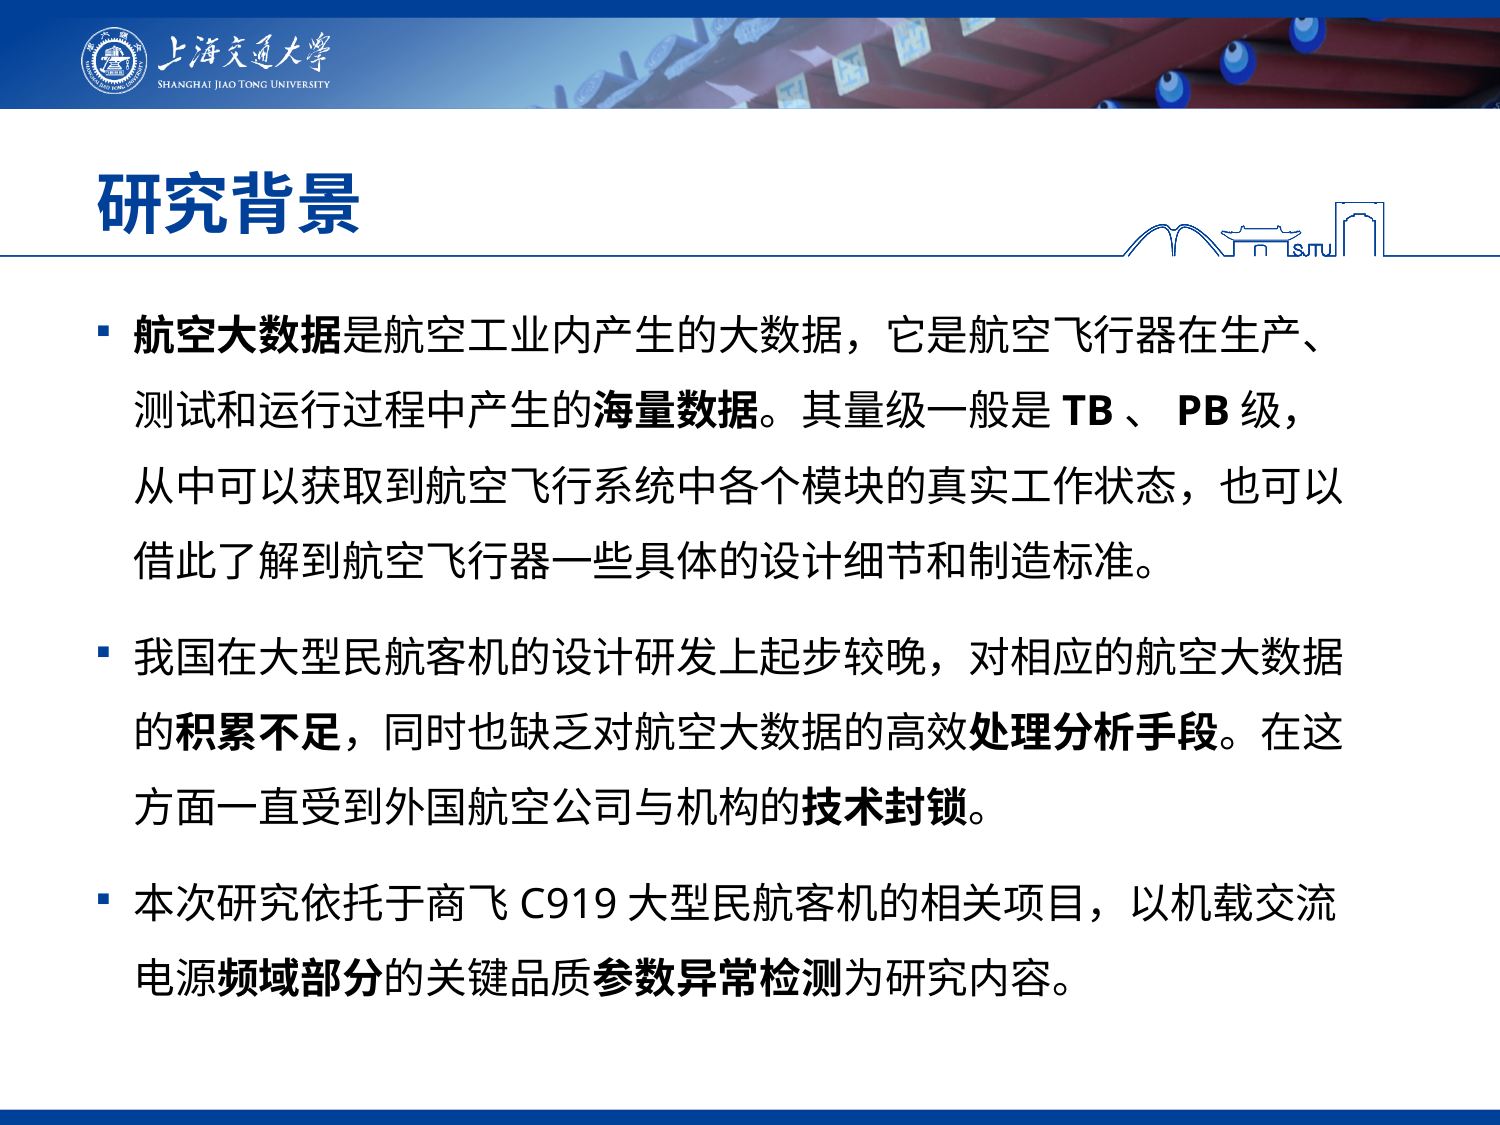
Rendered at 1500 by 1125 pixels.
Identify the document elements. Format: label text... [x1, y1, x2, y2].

list 航空大数据是航空工业内产生的大数据，它是航空飞行器在生产、测试和运行过程中产生的海量数据。其量级一般是TB、PB级，从中可以获取到航空飞行系统中各个模块的真实工作状态，也可以借此了解到航空飞行器一些具体的设计细节和制造标准。 我国在大型民航客机的设计研发上起步较晚，对相应的航空大数据的积累不足，同时也缺乏对航空大数据的高效处理分析手段。在这方面一直受到外国航空公司与机构的技术封锁。 本次研究依托于商飞C919大型民航客机的相关项目，以机载交流电源频域部分的关键品质参数异常检测为研究内容。 [81, 276, 1379, 1013]
picture [0, 18, 1500, 109]
title 研究背景 [81, 159, 1455, 254]
